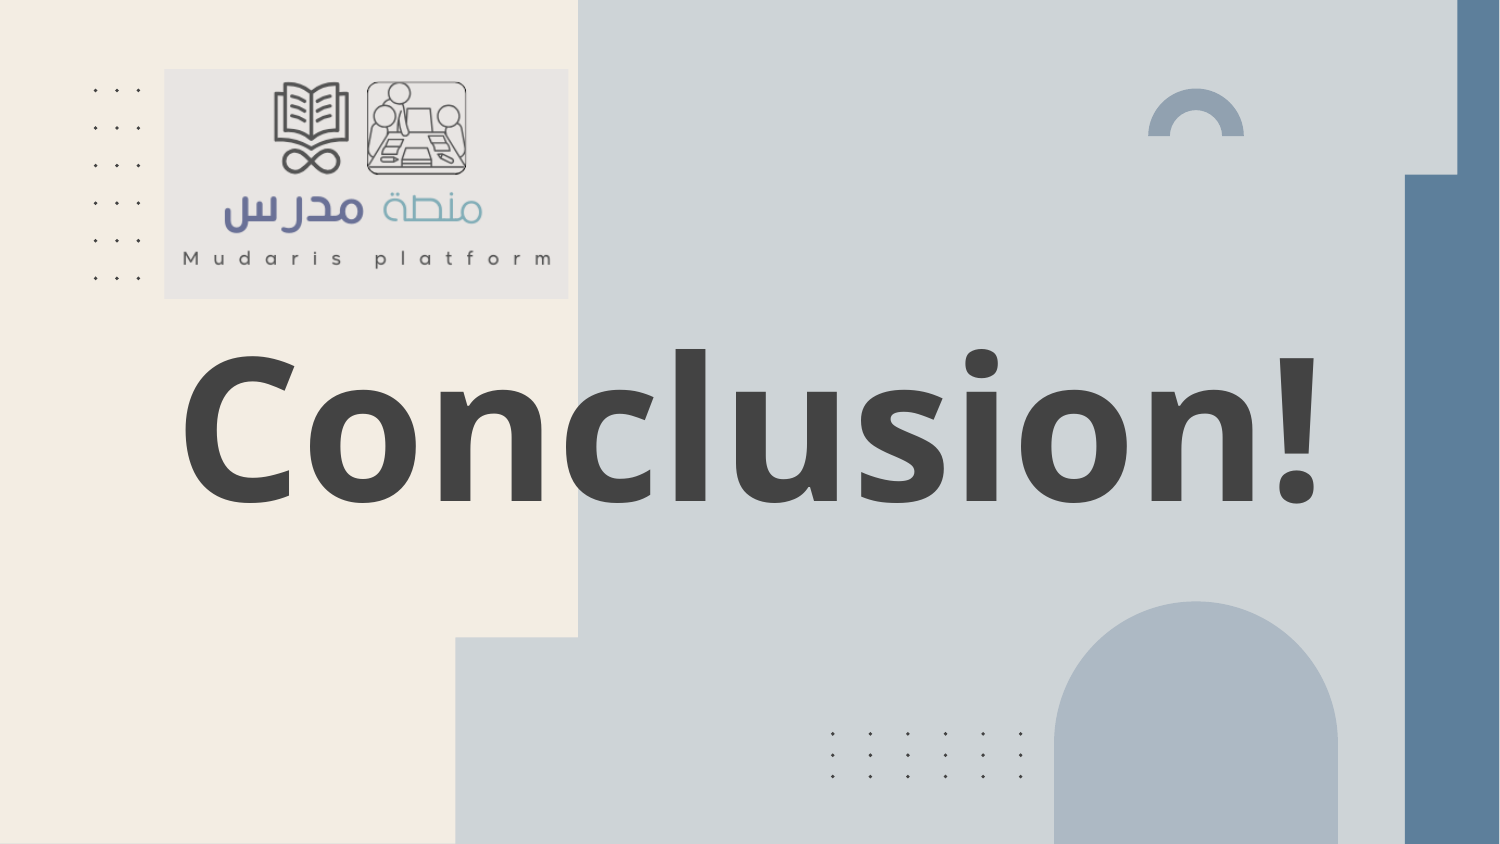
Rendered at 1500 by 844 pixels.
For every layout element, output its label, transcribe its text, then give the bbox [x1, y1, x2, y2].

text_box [830, 731, 1023, 779]
title Conclusion! [123, 260, 1377, 583]
picture [164, 68, 569, 299]
